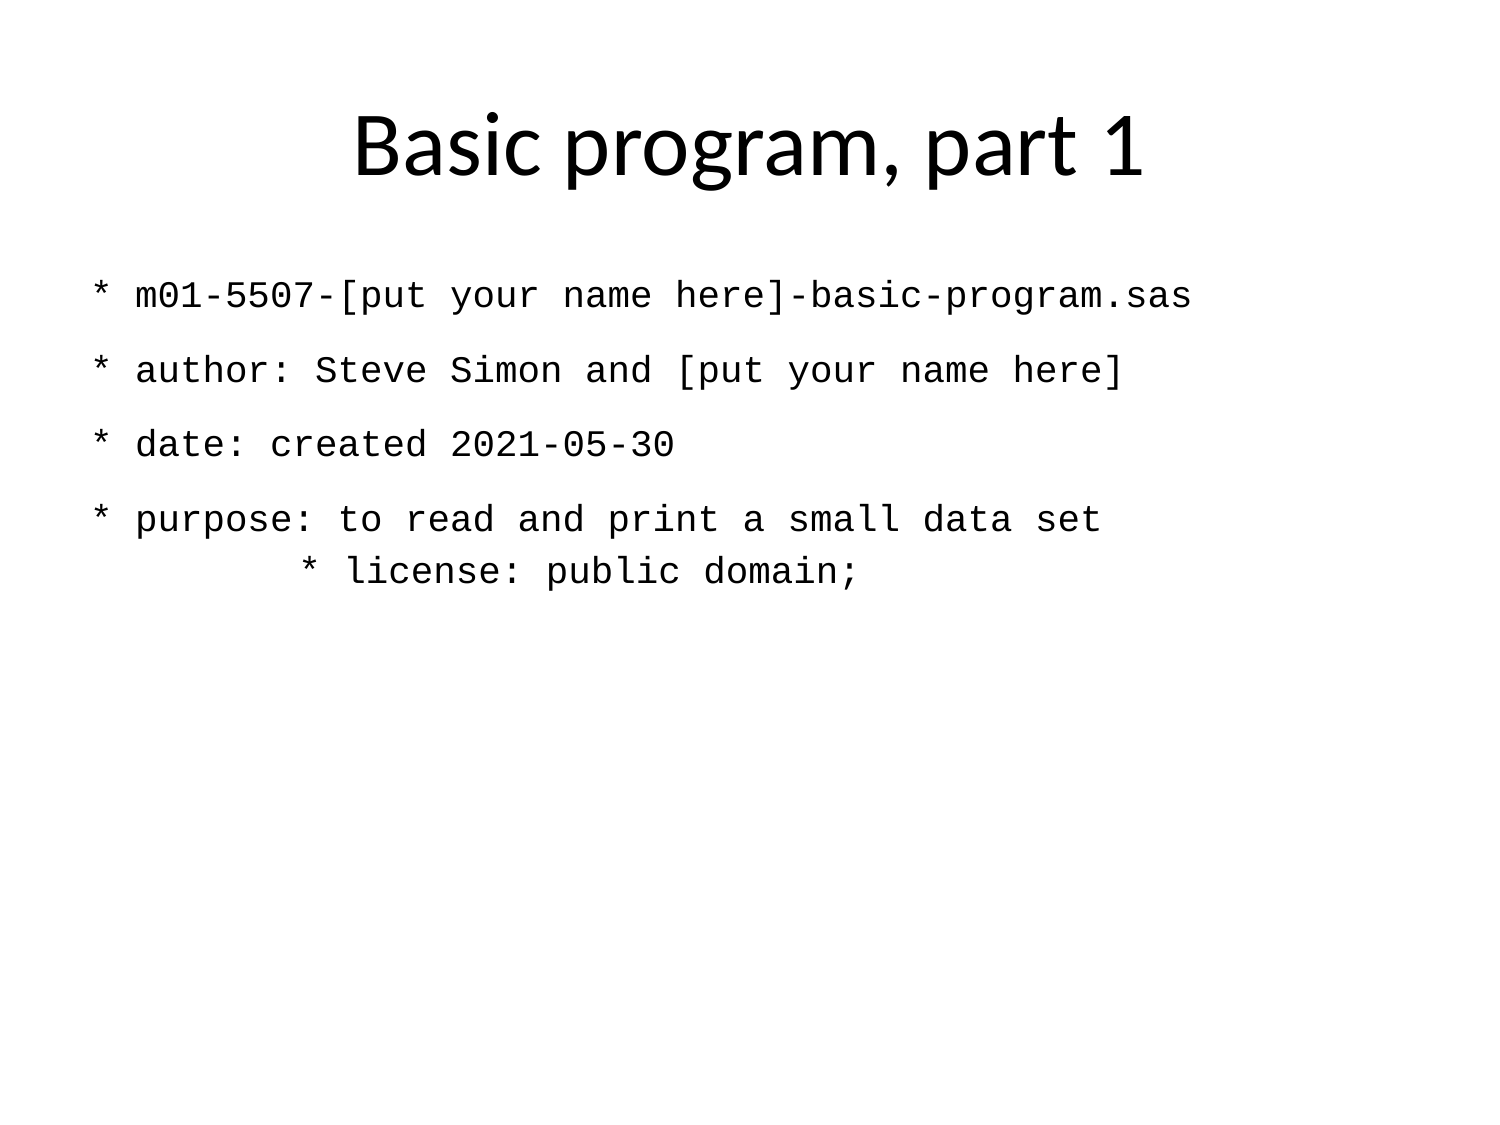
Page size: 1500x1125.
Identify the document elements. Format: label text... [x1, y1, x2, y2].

title Basic program, part 1 [75, 45, 1425, 233]
list * m01-5507-[put your name here]-basic-program.sas * author: Steve Simon and [put your name here] * date: created 2021-05-30 * purpose: to read and print a small data set * license: public domain; [75, 262, 1425, 1005]
